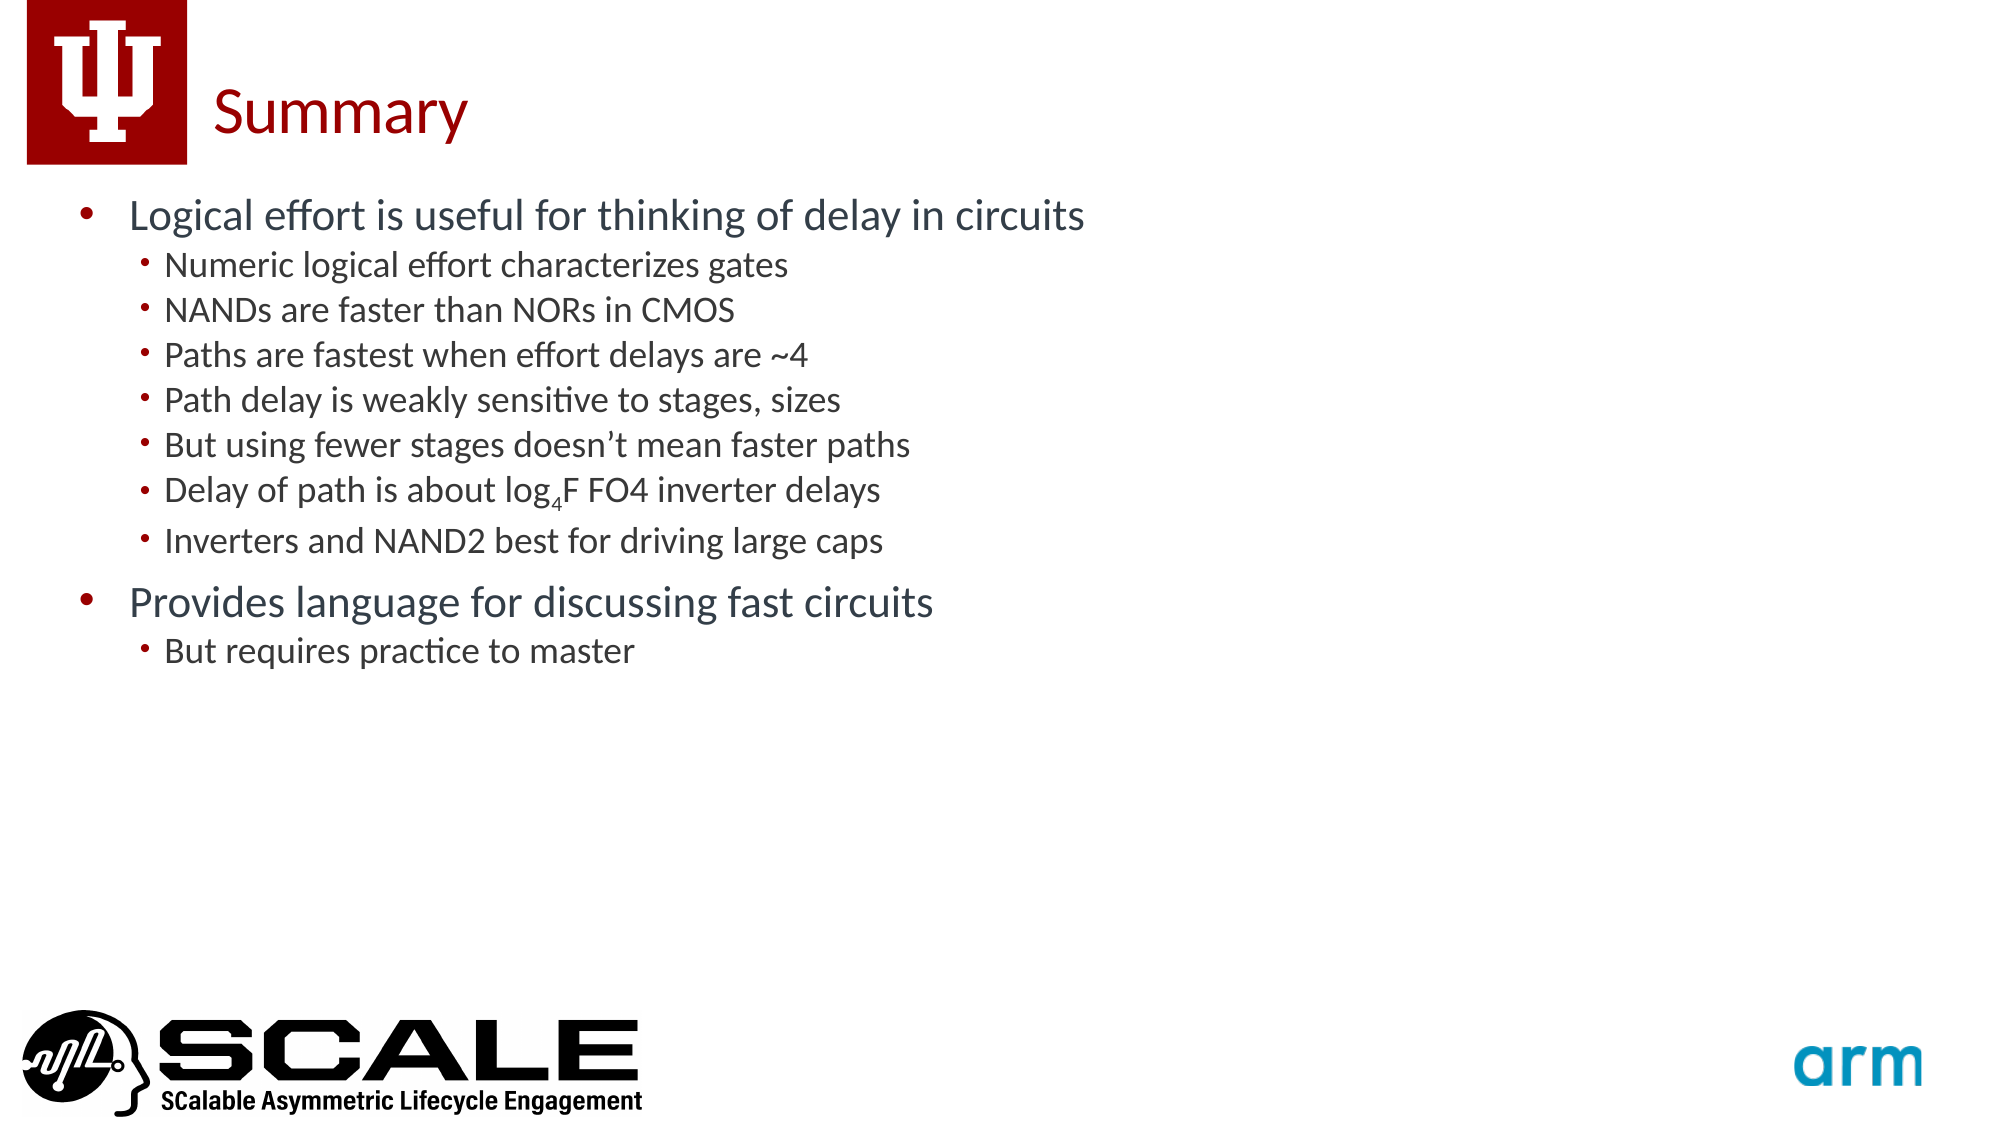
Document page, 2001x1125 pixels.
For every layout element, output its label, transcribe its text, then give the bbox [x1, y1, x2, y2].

title Summary [213, 78, 1922, 186]
picture [0, 0, 248, 220]
list Logical effort is useful for thinking of delay in circuits Numeric logical effort characterizes gates NANDs are faster than NORs in CMOS Paths are fastest when effort delays are ~4 Path delay is weakly sensitive to stages, sizes But using fewer stages doesn’t mean faster paths Delay of path is about log4F FO4 inverter delays Inverters and NAND2 best for driving large caps Provides language for discussing fast circuits But requires practice to master [78, 185, 1923, 941]
picture [22, 1010, 642, 1117]
